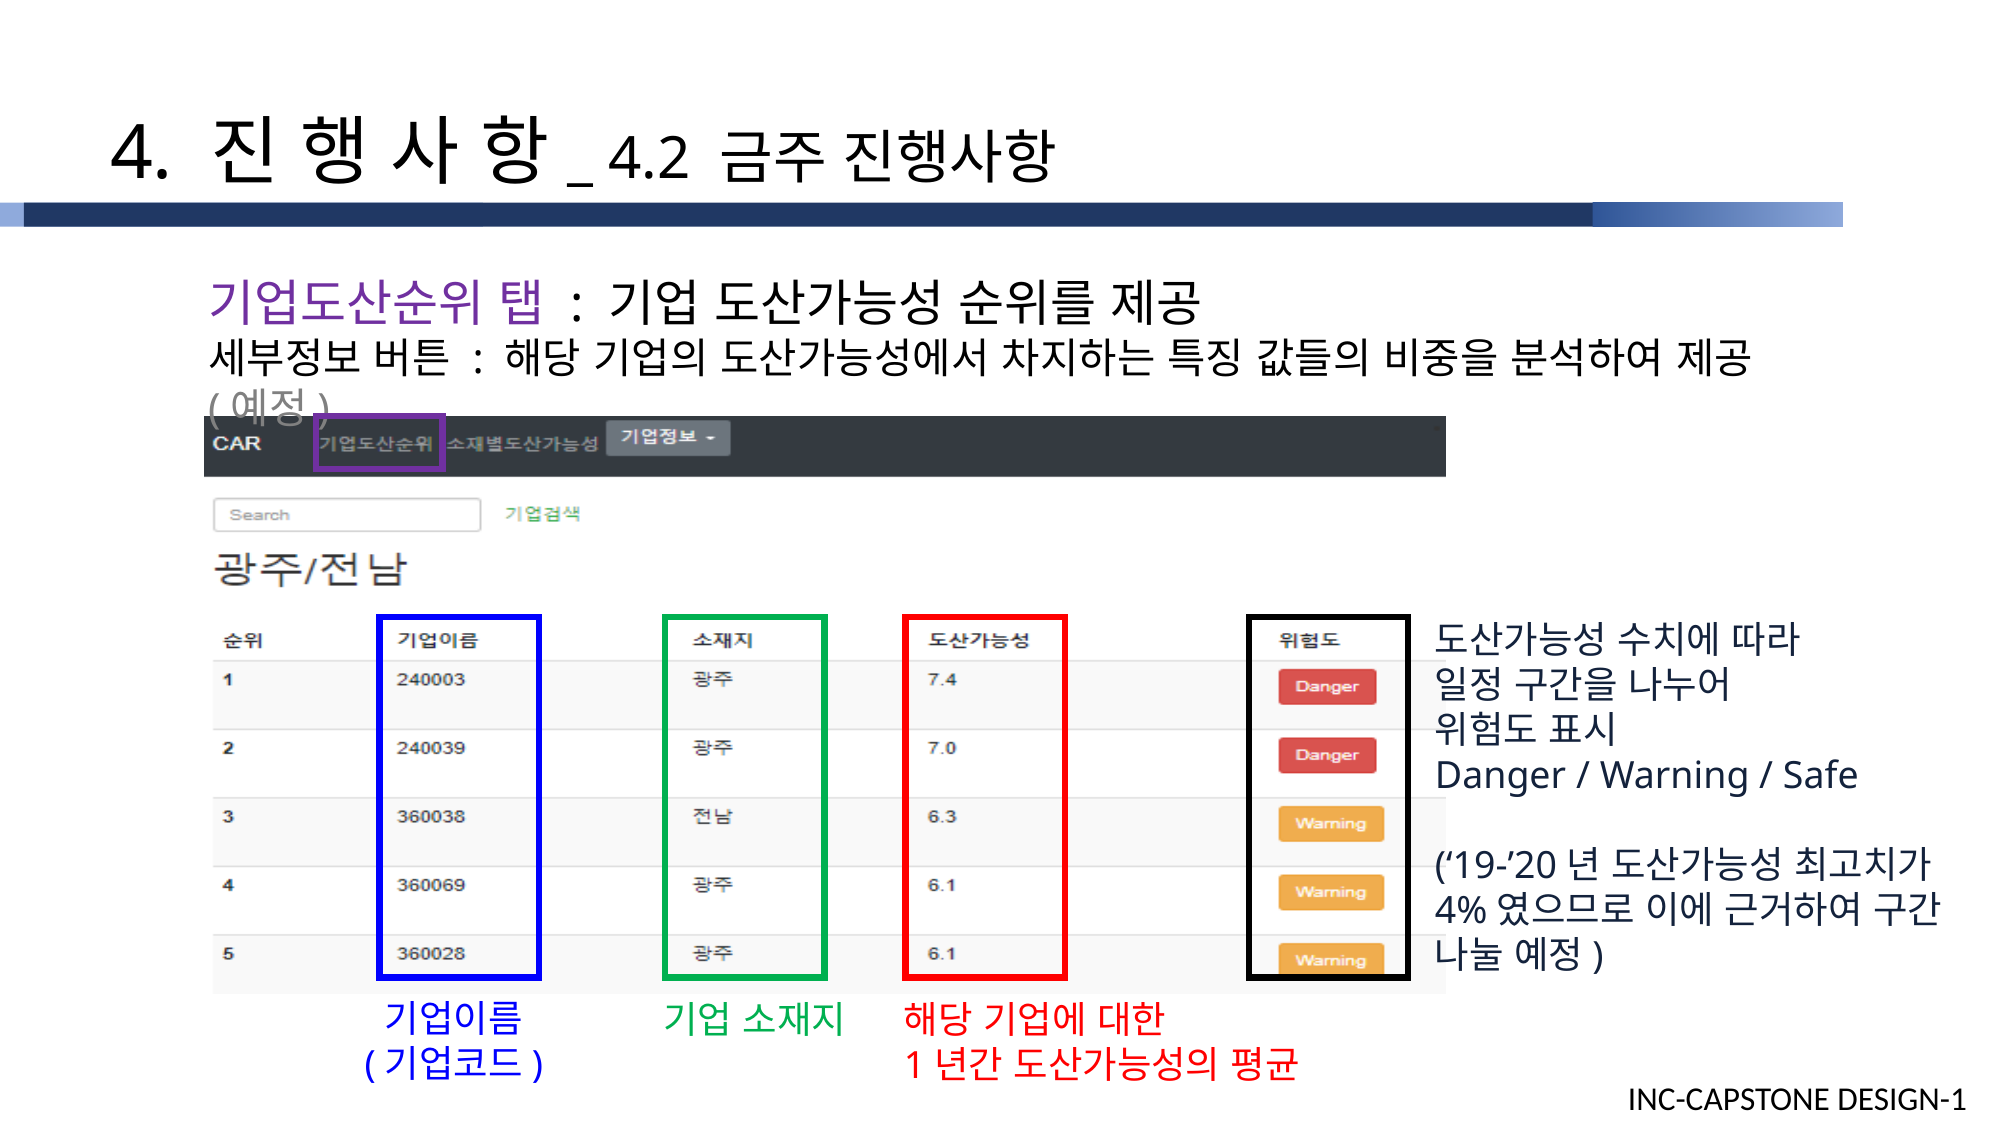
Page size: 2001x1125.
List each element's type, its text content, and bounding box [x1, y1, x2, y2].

text_box 기업이름 (기업코드) [349, 994, 558, 1092]
text_box 4. 진 행 사 항_ 4.2 금주 진행사항 [56, 96, 1190, 202]
text_box 해당 기업에 대한 1년간 도산가능성의 평균 [888, 994, 1315, 1094]
text_box 기업 소재지 [648, 994, 862, 1049]
picture [204, 416, 1446, 994]
text_box 도산가능성 수치에 따라 일정 구간을 나누어 위험도 표시 Danger / Warning / Safe (‘19-’20년 도산가능성 최고치가 4%였으므로 이에 근거하여 구간 나눌 예정) [1446, 608, 1958, 984]
text_box 기업도산순위 탭 : 기업 도산가능성 순위를 제공 세부정보 버튼 : 해당 기업의 도산가능성에서 차지하는 특징 값들의 비중을 분석하여 제공(예정) [193, 264, 1830, 440]
